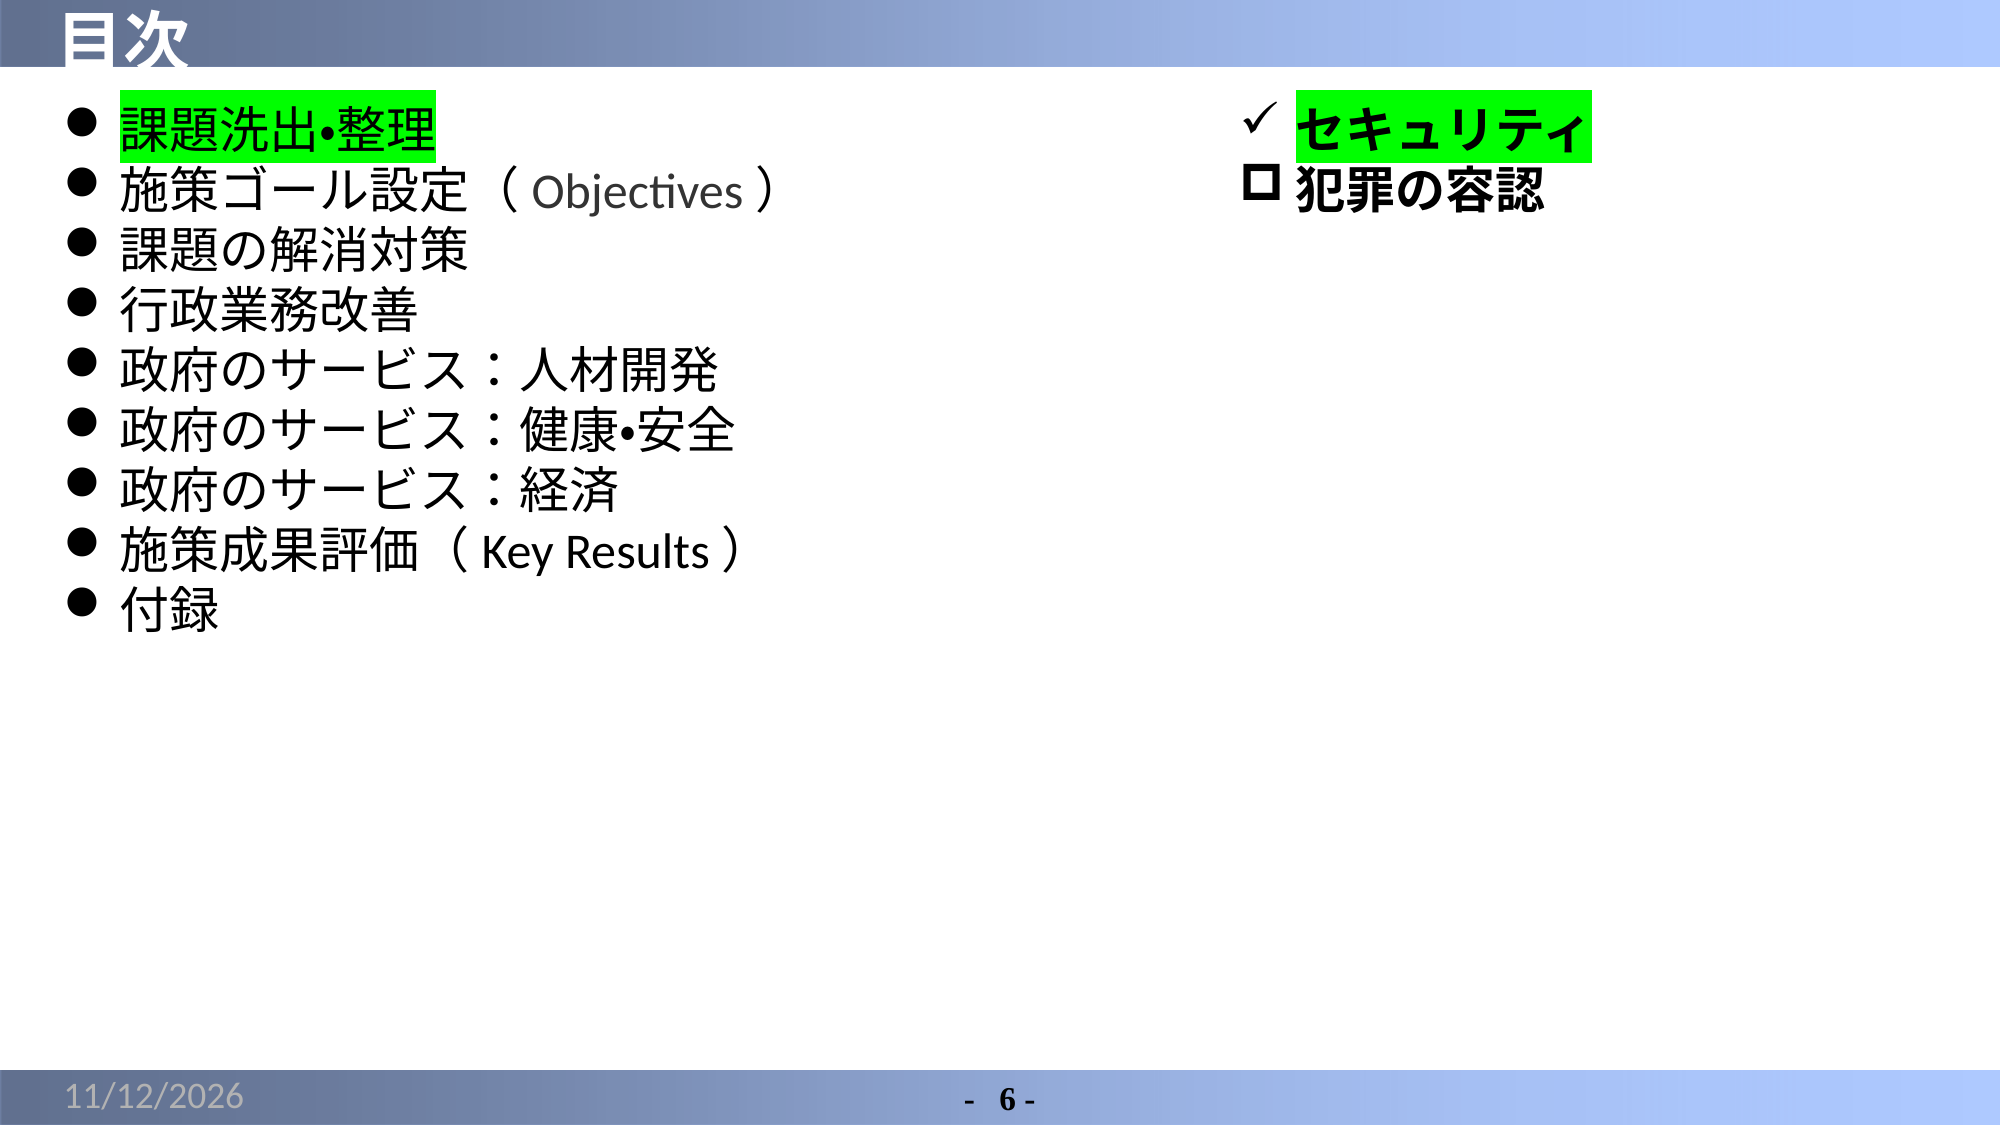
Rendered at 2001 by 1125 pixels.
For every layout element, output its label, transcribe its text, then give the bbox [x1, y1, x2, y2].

list 課題洗出・整理 施策ゴール設定（Objectives） 課題の解消対策 行政業務改善 政府のサービス：人材開発 政府のサービス：健康・安全 政府のサービス：経済 施策成果評価（Key Results） 付録 [63, 98, 1186, 1033]
title 目次 [56, 0, 1937, 81]
slide_number - 6 - [934, 1078, 1063, 1117]
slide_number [63, 1071, 524, 1117]
list セキュリティ 犯罪の容認 [1239, 98, 1937, 1033]
